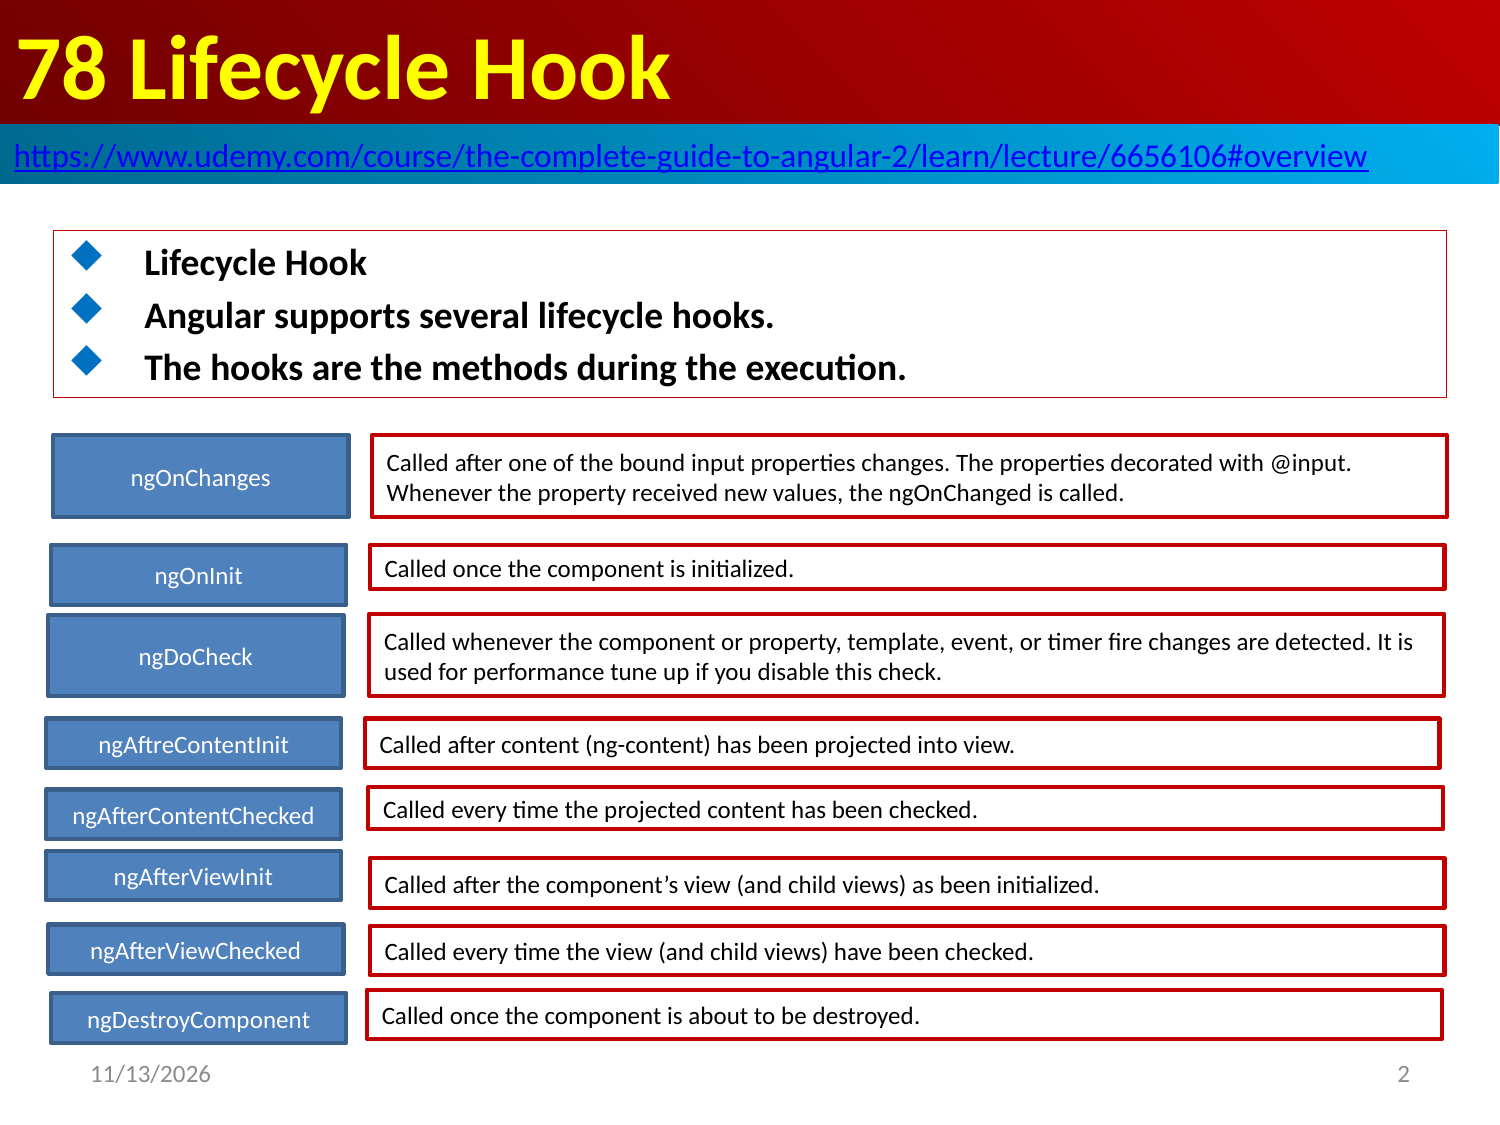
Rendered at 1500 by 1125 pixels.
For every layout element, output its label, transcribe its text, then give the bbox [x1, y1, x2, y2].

subtitle Lifecycle Hook Angular supports several lifecycle hooks. The hooks are the methods during the execution. [53, 230, 1447, 398]
text_box Called once the component is initialized. [368, 543, 1447, 591]
text_box Called after the component’s view (and child views) as been initialized. [368, 856, 1447, 910]
title 78 Lifecycle Hook [0, 0, 1500, 126]
text_box Called every time the projected content has been checked. [366, 785, 1445, 831]
text_box ngAfterViewInit [44, 849, 343, 902]
text_box ngAfterContentChecked [44, 787, 343, 841]
text_box ngAfterViewChecked [46, 922, 346, 976]
text_box Called every time the view (and child views) have been checked. [368, 924, 1447, 977]
text_box ngAftreContentInit [44, 716, 343, 770]
text_box ngOnInit [49, 543, 348, 607]
text_box ngOnChanges [51, 433, 351, 519]
text_box Called after content (ng-content) has been projected into view. [363, 716, 1442, 770]
text_box ngDestroyComponent [49, 991, 348, 1045]
text_box ngDoCheck [46, 613, 346, 698]
text_box Called whenever the component or property, template, event, or timer fire changes are detected. It is used for performance tune up if you disable this check. [367, 612, 1446, 698]
text_box Called once the component is about to be destroyed. [365, 988, 1444, 1041]
text_box Called after one of the bound input properties changes. The properties decorated with @input. Whenever the property received new values, the ngOnChanged is called. [370, 433, 1449, 519]
text_box https://www.udemy.com/course/the-complete-guide-to-angular-2/learn/lecture/6656106#overview [0, 124, 1499, 184]
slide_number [75, 1042, 425, 1103]
slide_number 2 [1074, 1042, 1425, 1103]
